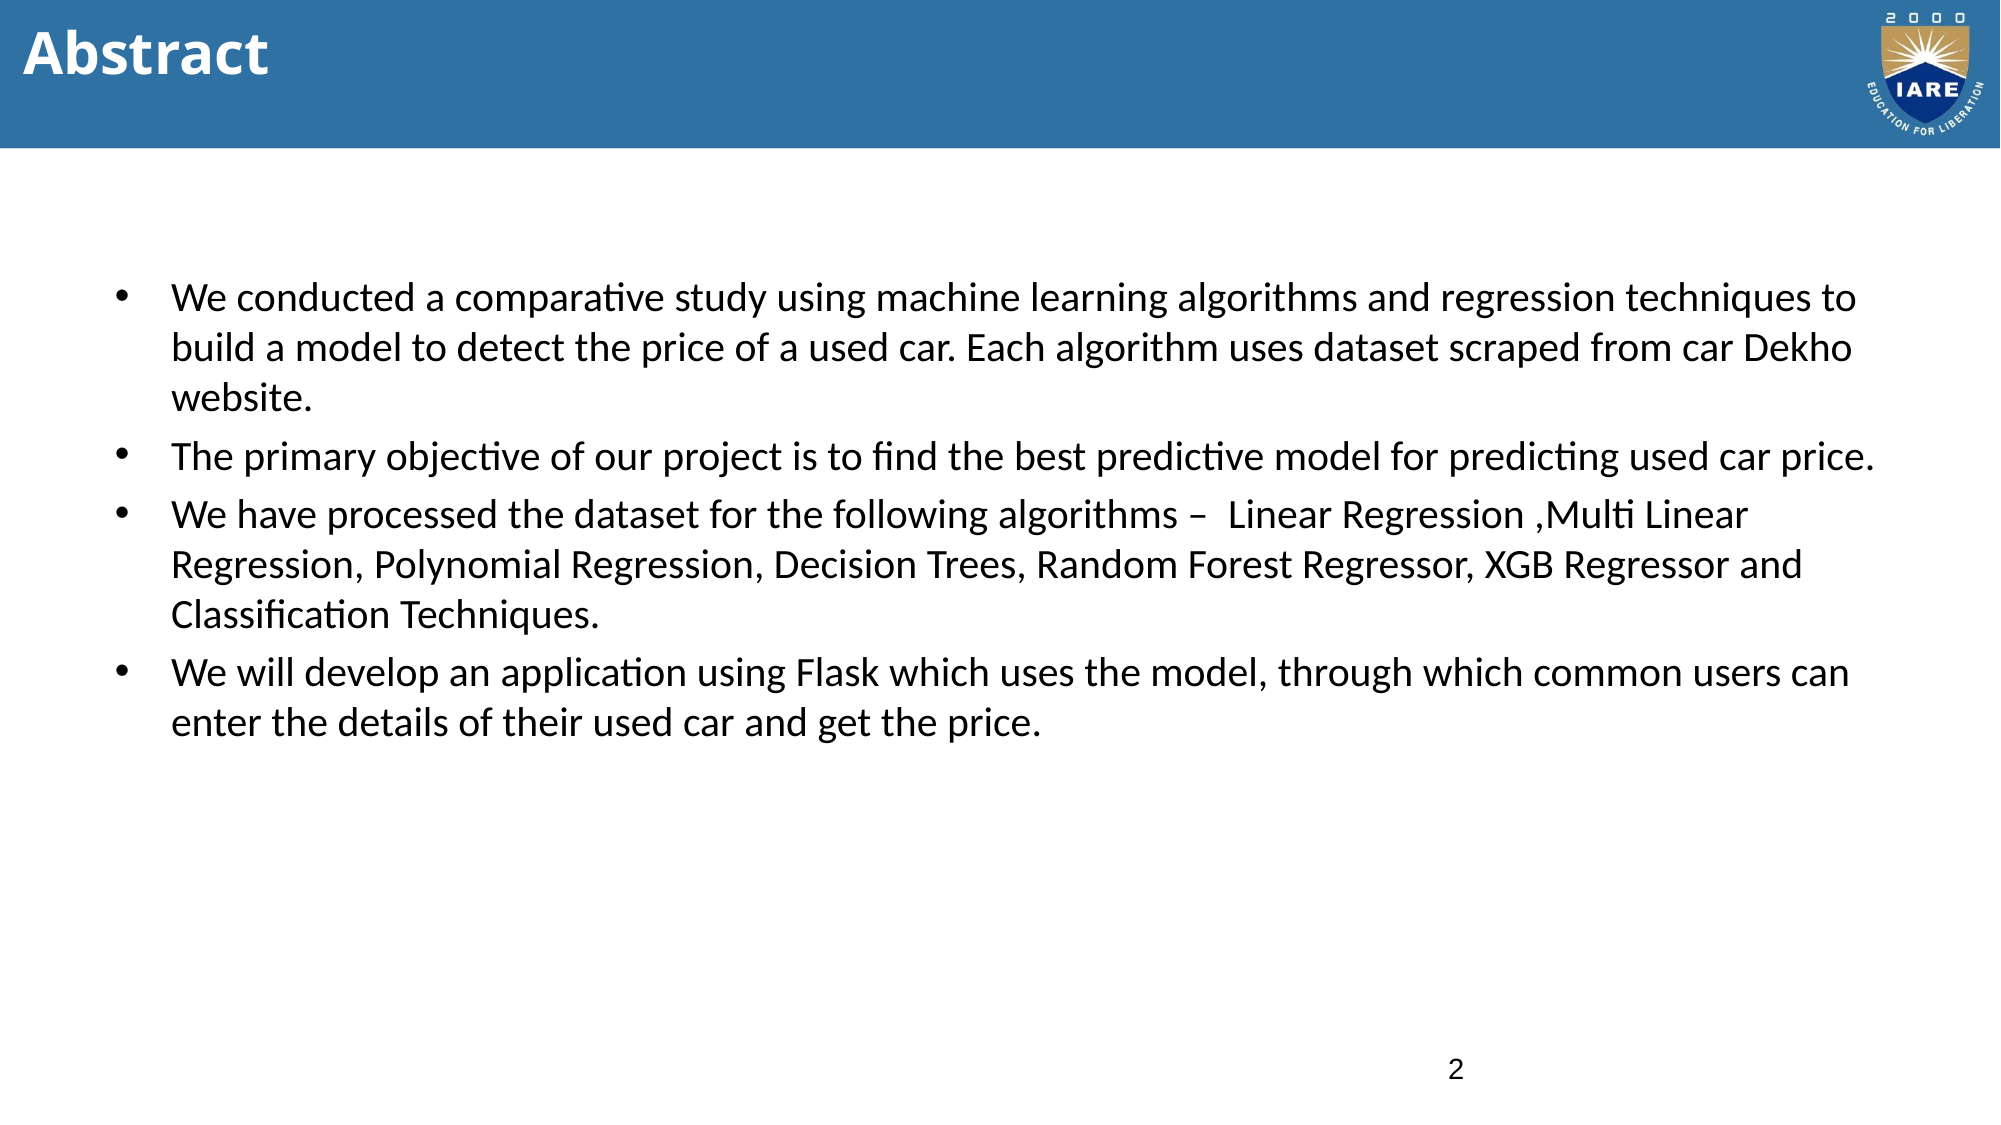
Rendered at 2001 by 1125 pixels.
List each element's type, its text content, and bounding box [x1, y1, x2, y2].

list We conducted a comparative study using machine learning algorithms and regression techniques to build a model to detect the price of a used car. Each algorithm uses dataset scraped from car Dekho website. The primary objective of our project is to find the best predictive model for predicting used car price. We have processed the dataset for the following algorithms – Linear Regression ,Multi Linear Regression, Polynomial Regression, Decision Trees, Random Forest Regressor, XGB Regressor and Classification Techniques. We will develop an application using Flask which uses the model, through which common users can enter the details of their used car and get the price. [99, 262, 1900, 1005]
title Abstract [8, 8, 1809, 135]
slide_number 2 [1433, 1042, 1900, 1103]
picture [1858, 6, 1992, 143]
